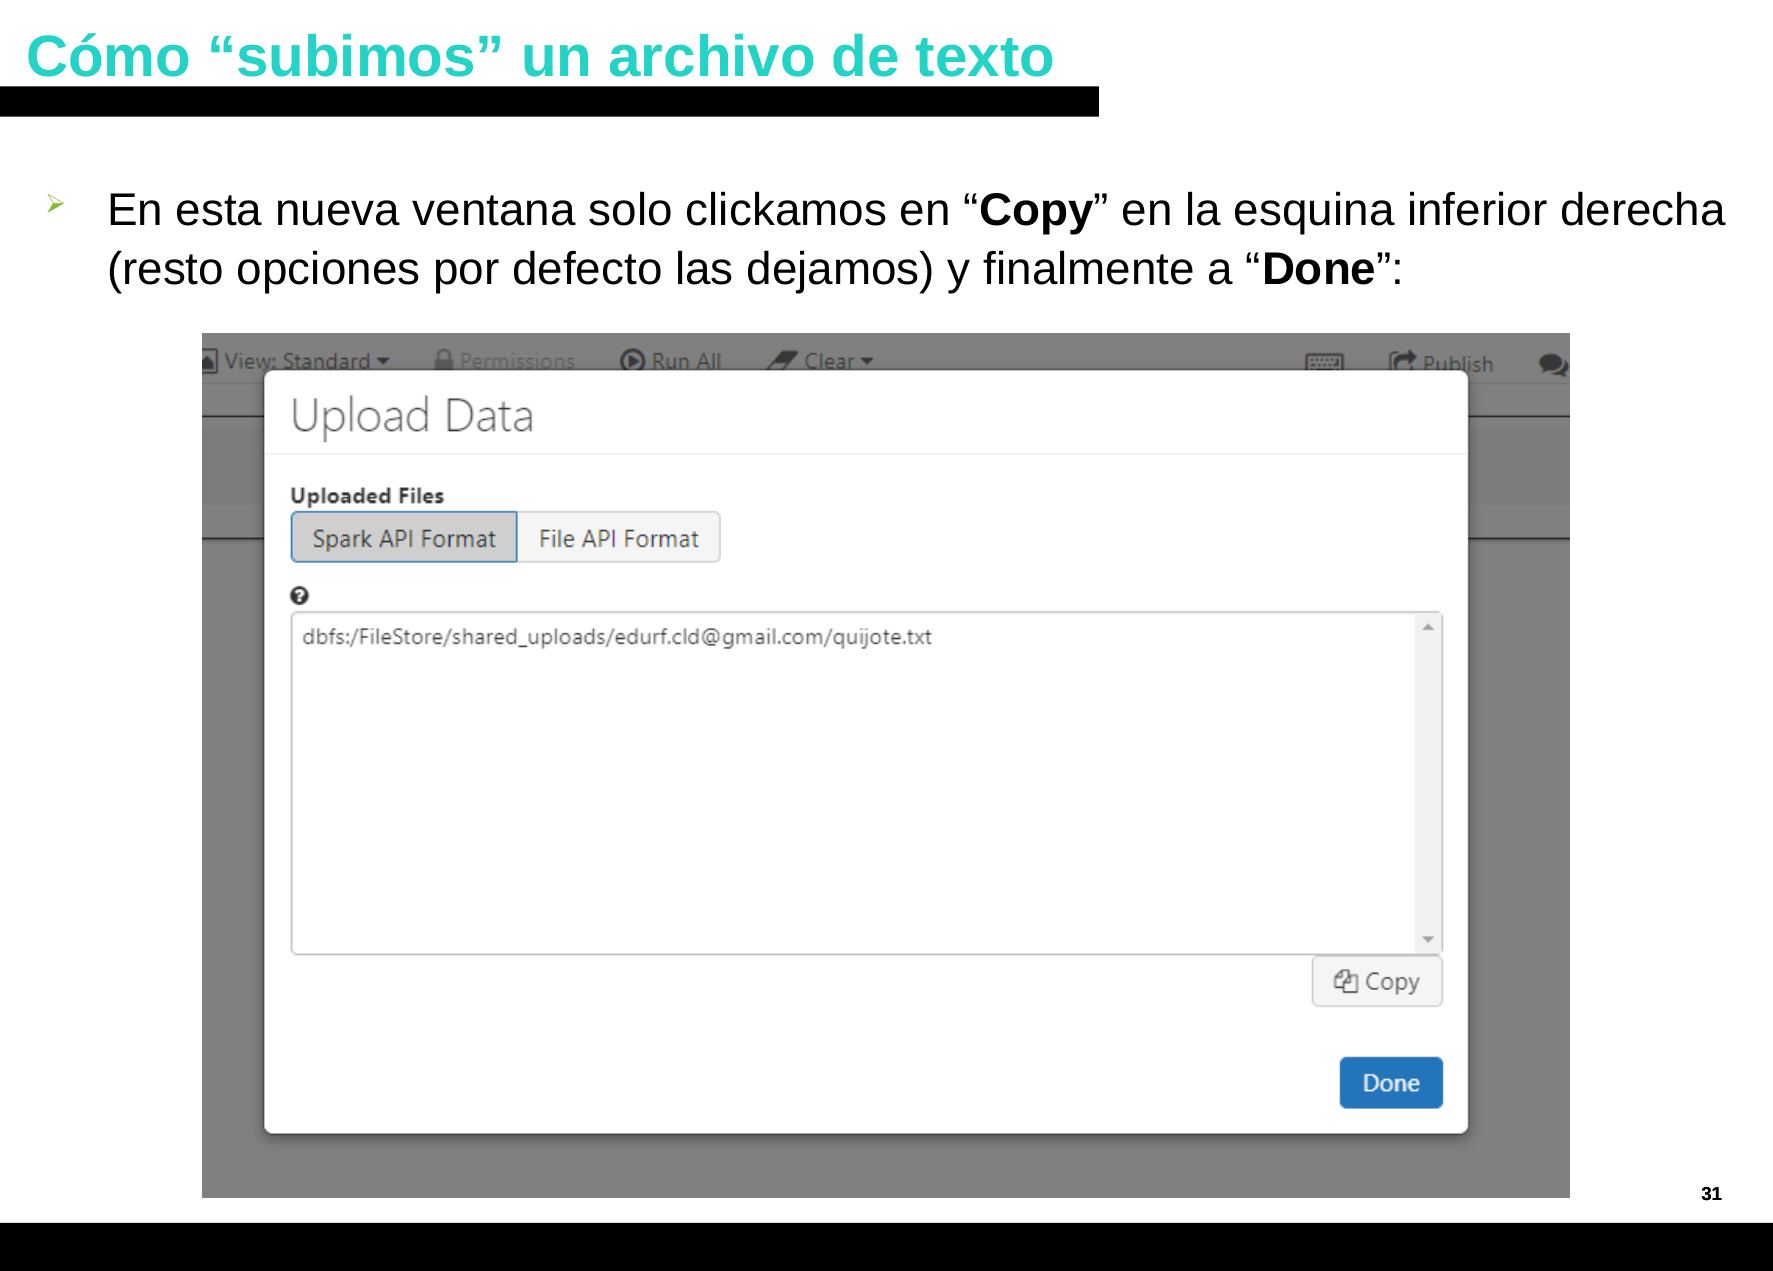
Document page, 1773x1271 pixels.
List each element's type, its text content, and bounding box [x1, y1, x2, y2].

title Cómo “subimos” un archivo de texto [11, 10, 348, 84]
text_box [0, 84, 1101, 119]
text_box 31 [1686, 1162, 1756, 1223]
text_box [348, 0, 499, 84]
title Cómo “subimos” un archivo de texto [499, 10, 1449, 111]
picture [202, 333, 1571, 1198]
text_box En esta nueva ventana solo clickamos en “Copy” en la esquina inferior derecha (resto opciones por defecto las dejamos) y finalmente a “Done”: [42, 166, 1742, 294]
